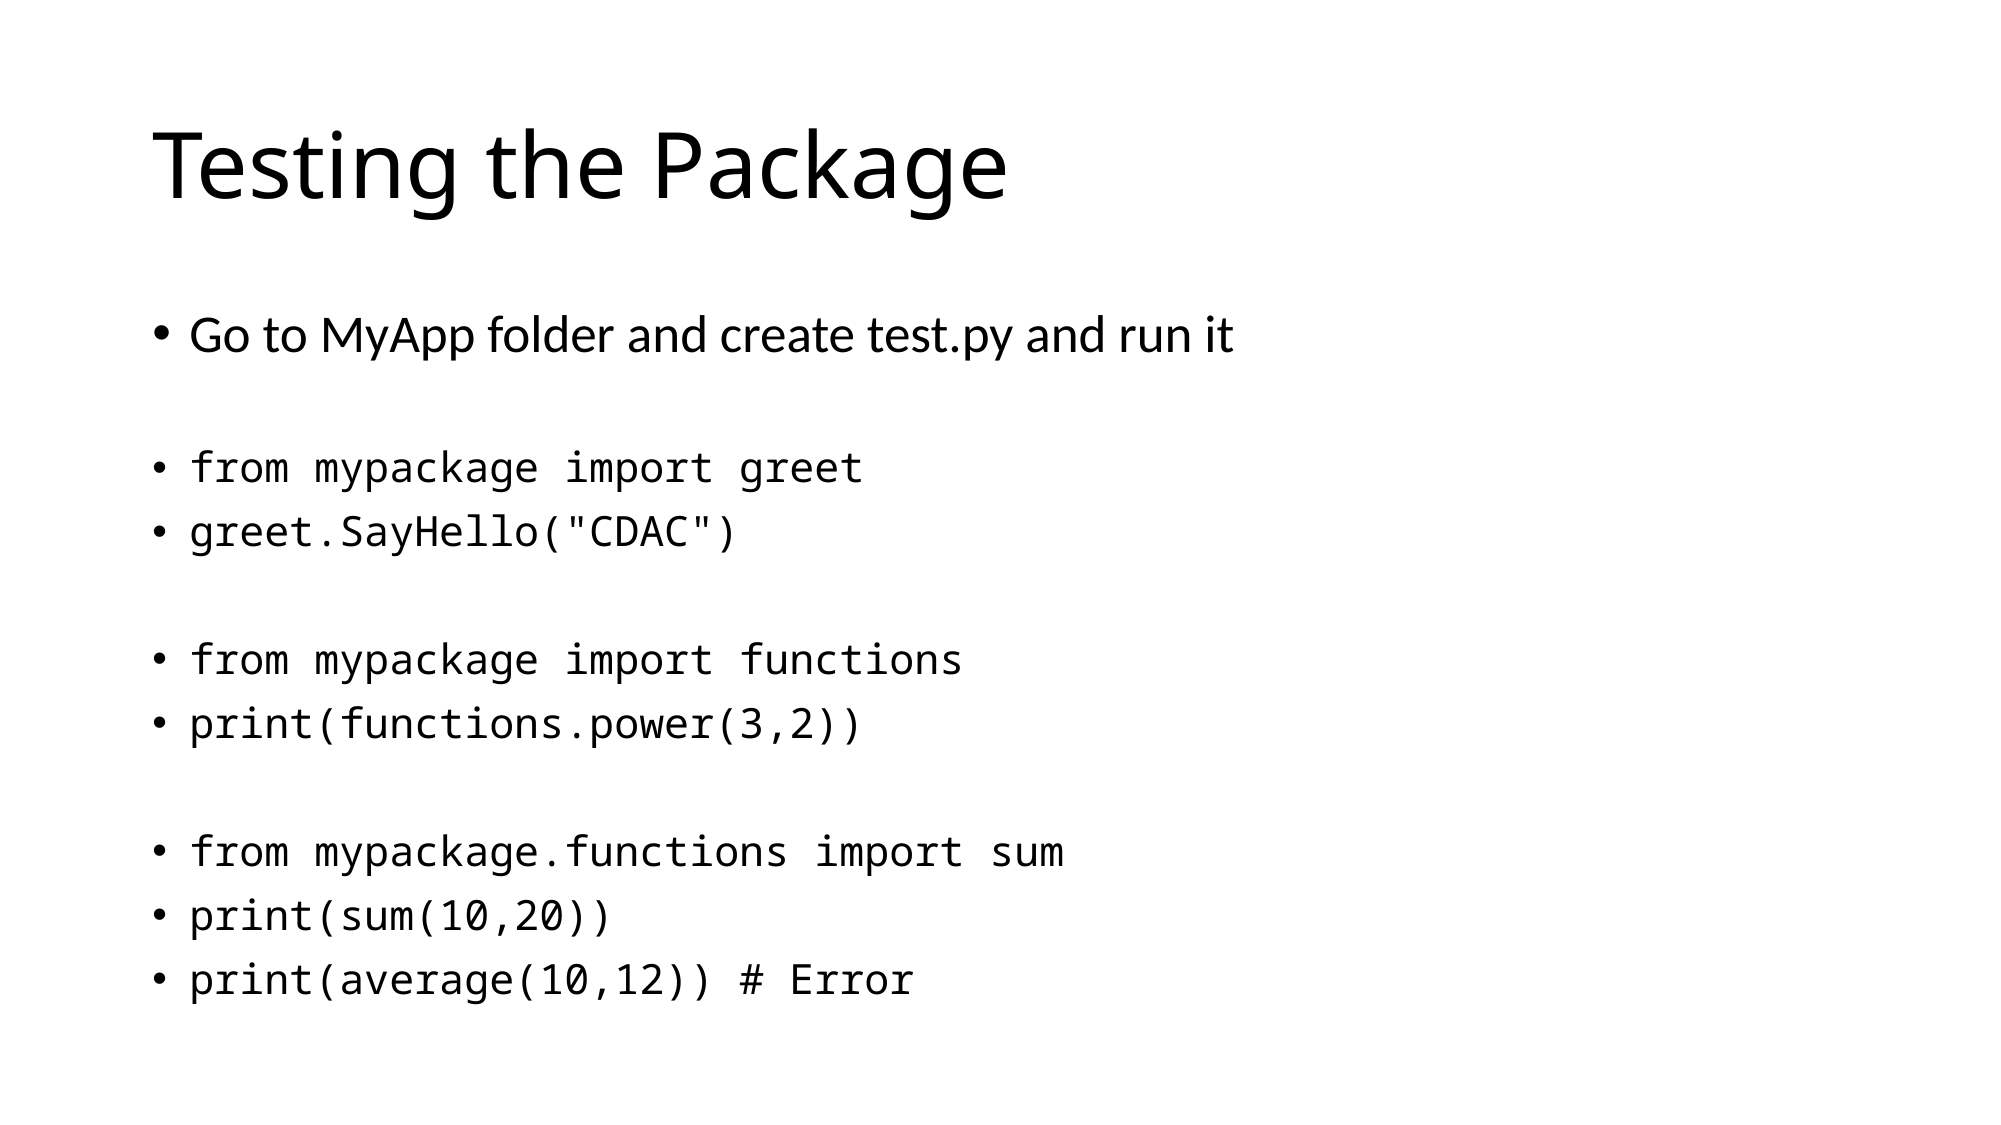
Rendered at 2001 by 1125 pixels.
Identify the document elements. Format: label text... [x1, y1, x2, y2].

title Testing the Package [137, 59, 1863, 278]
list Go to MyApp folder and create test.py and run it from mypackage import greet greet.SayHello("CDAC") from mypackage import functions print(functions.power(3,2)) from mypackage.functions import sum print(sum(10,20)) print(average(10,12)) # Error [137, 299, 1863, 1014]
